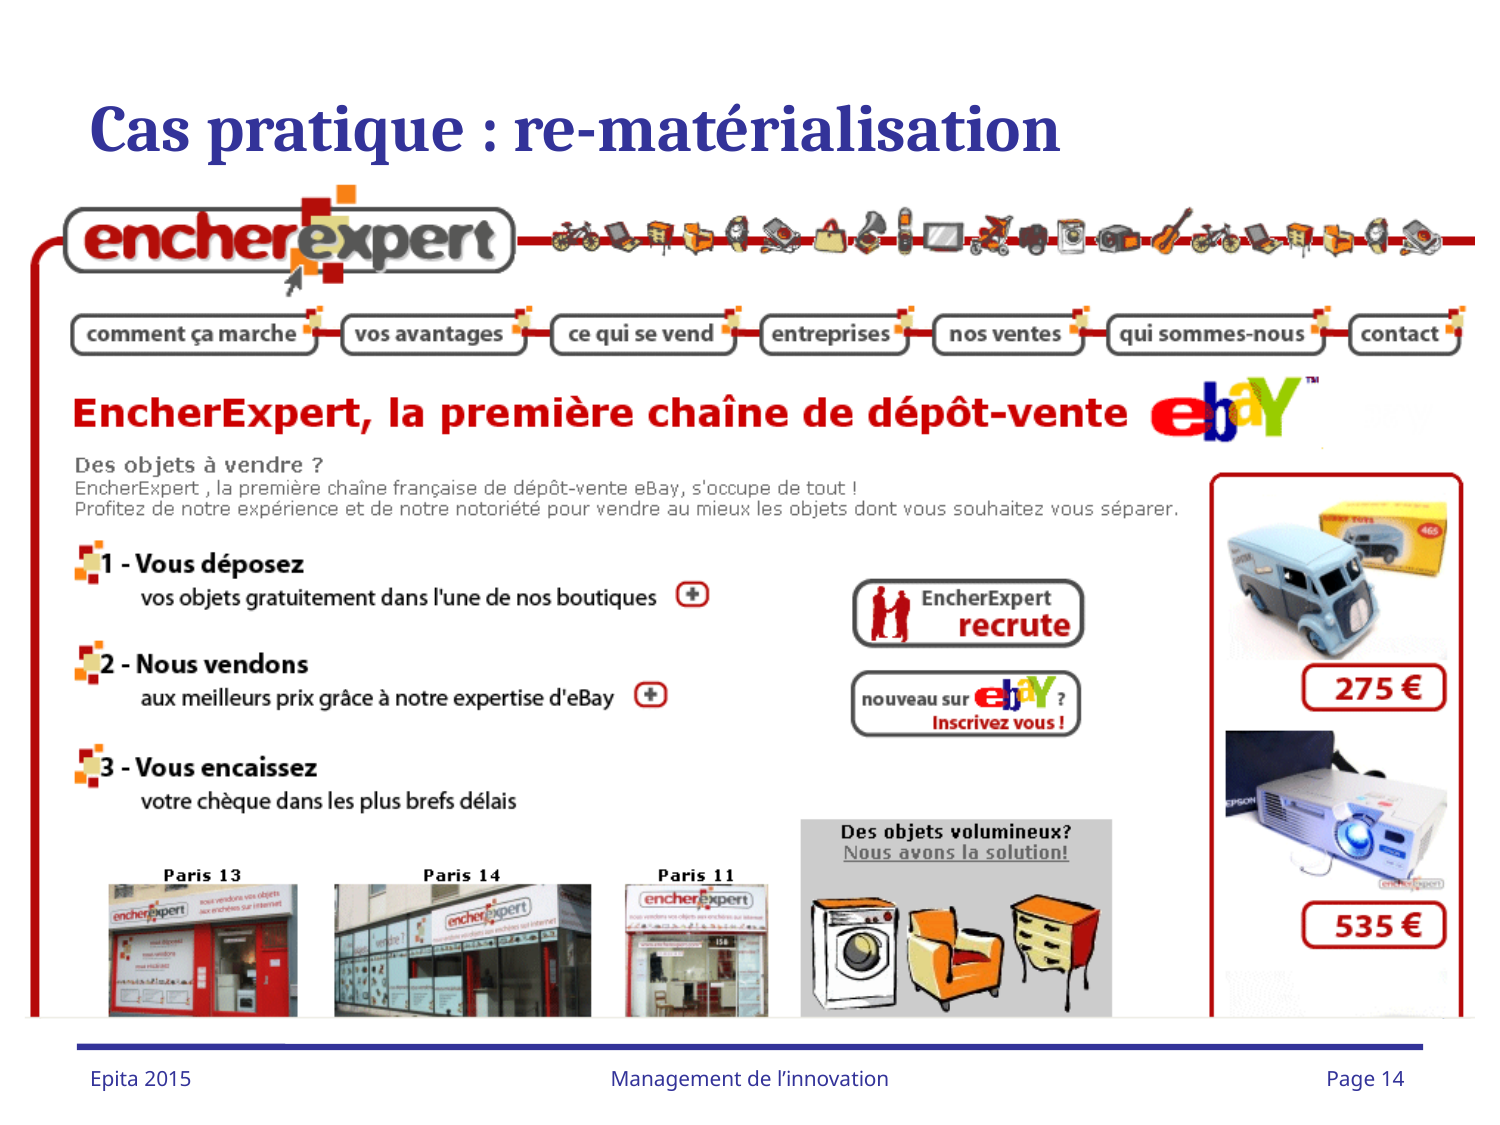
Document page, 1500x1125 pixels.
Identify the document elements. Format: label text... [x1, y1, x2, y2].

picture [24, 182, 1476, 1019]
title Cas pratique : re-matérialisation [74, 30, 1426, 180]
footer Management de l’innovation [512, 1058, 988, 1103]
